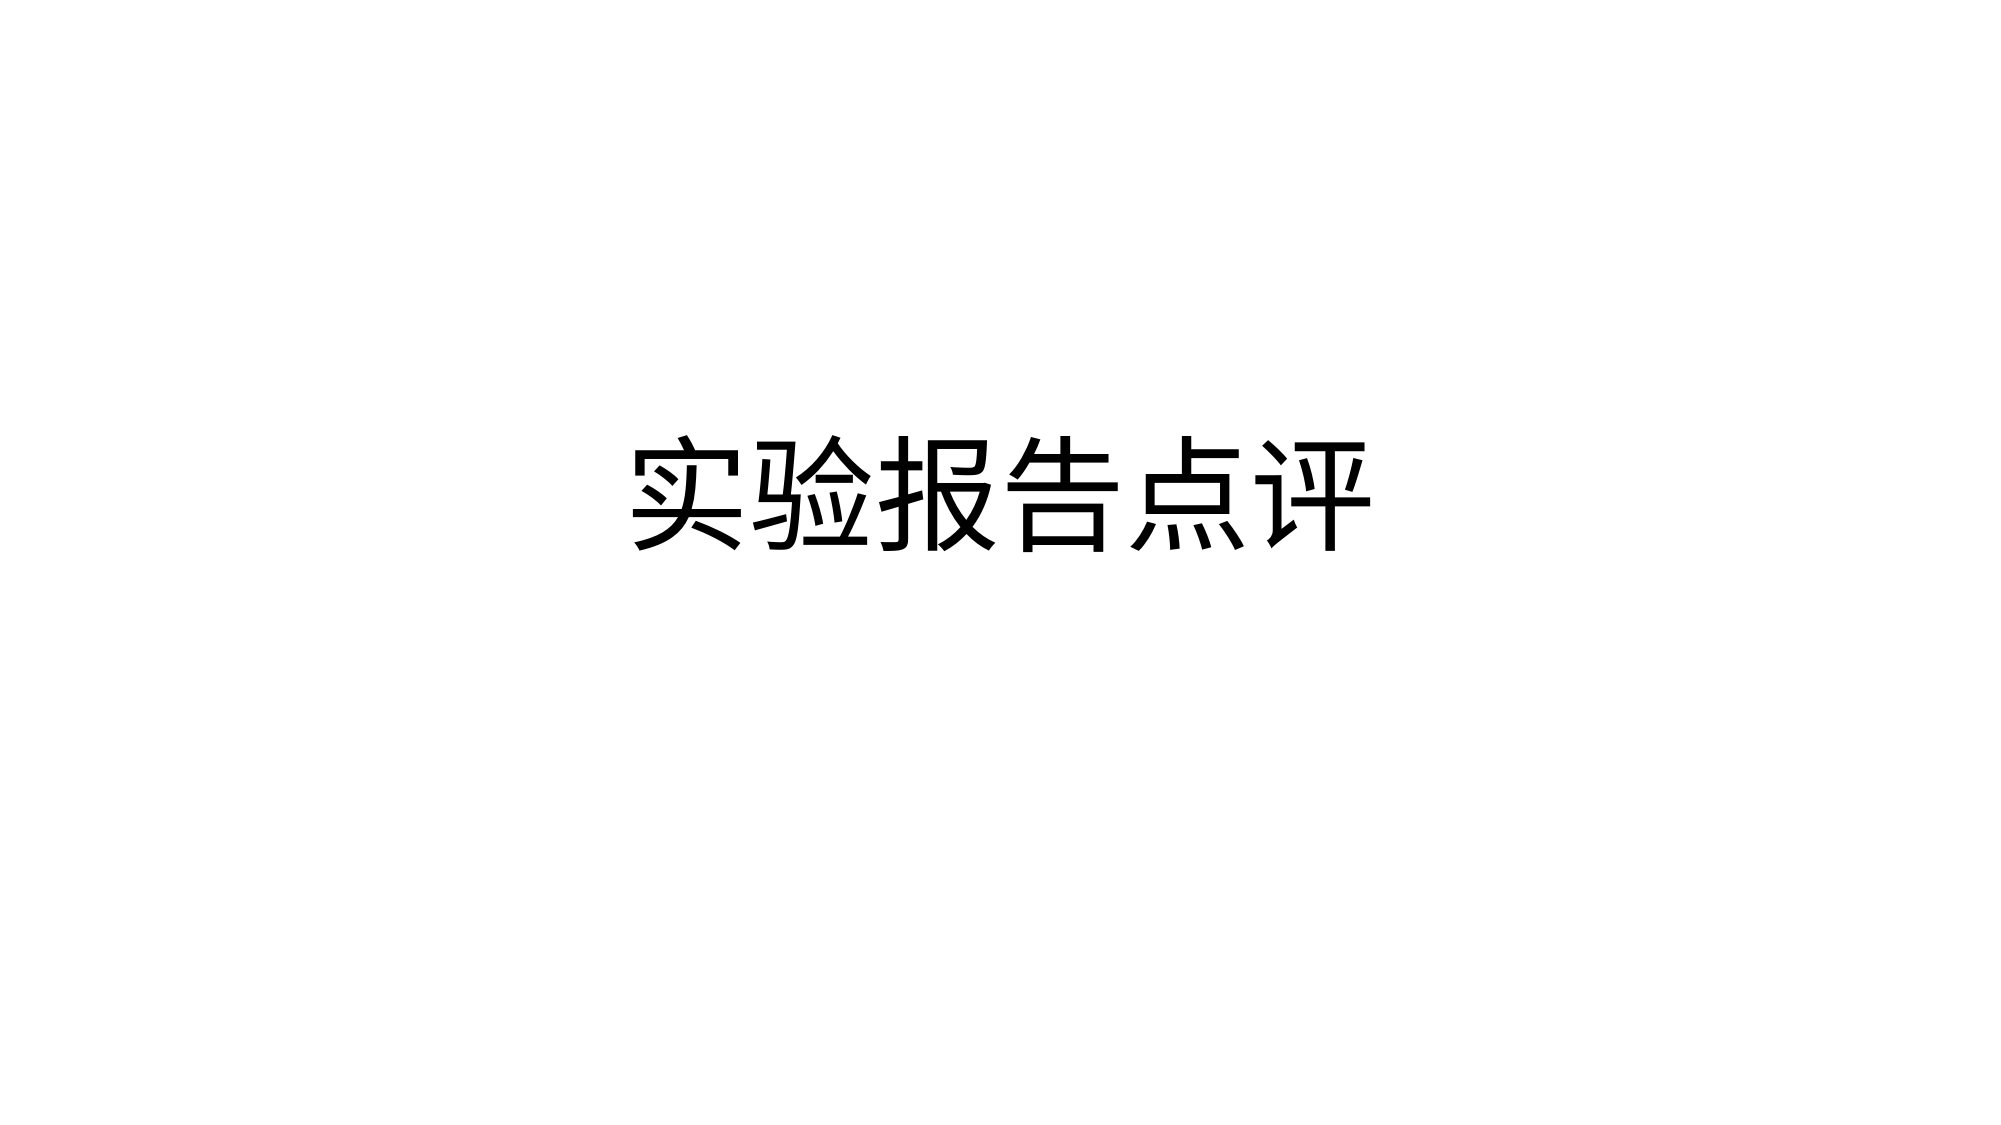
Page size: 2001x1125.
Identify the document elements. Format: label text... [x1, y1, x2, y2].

title 实验报告点评 [249, 184, 1750, 576]
